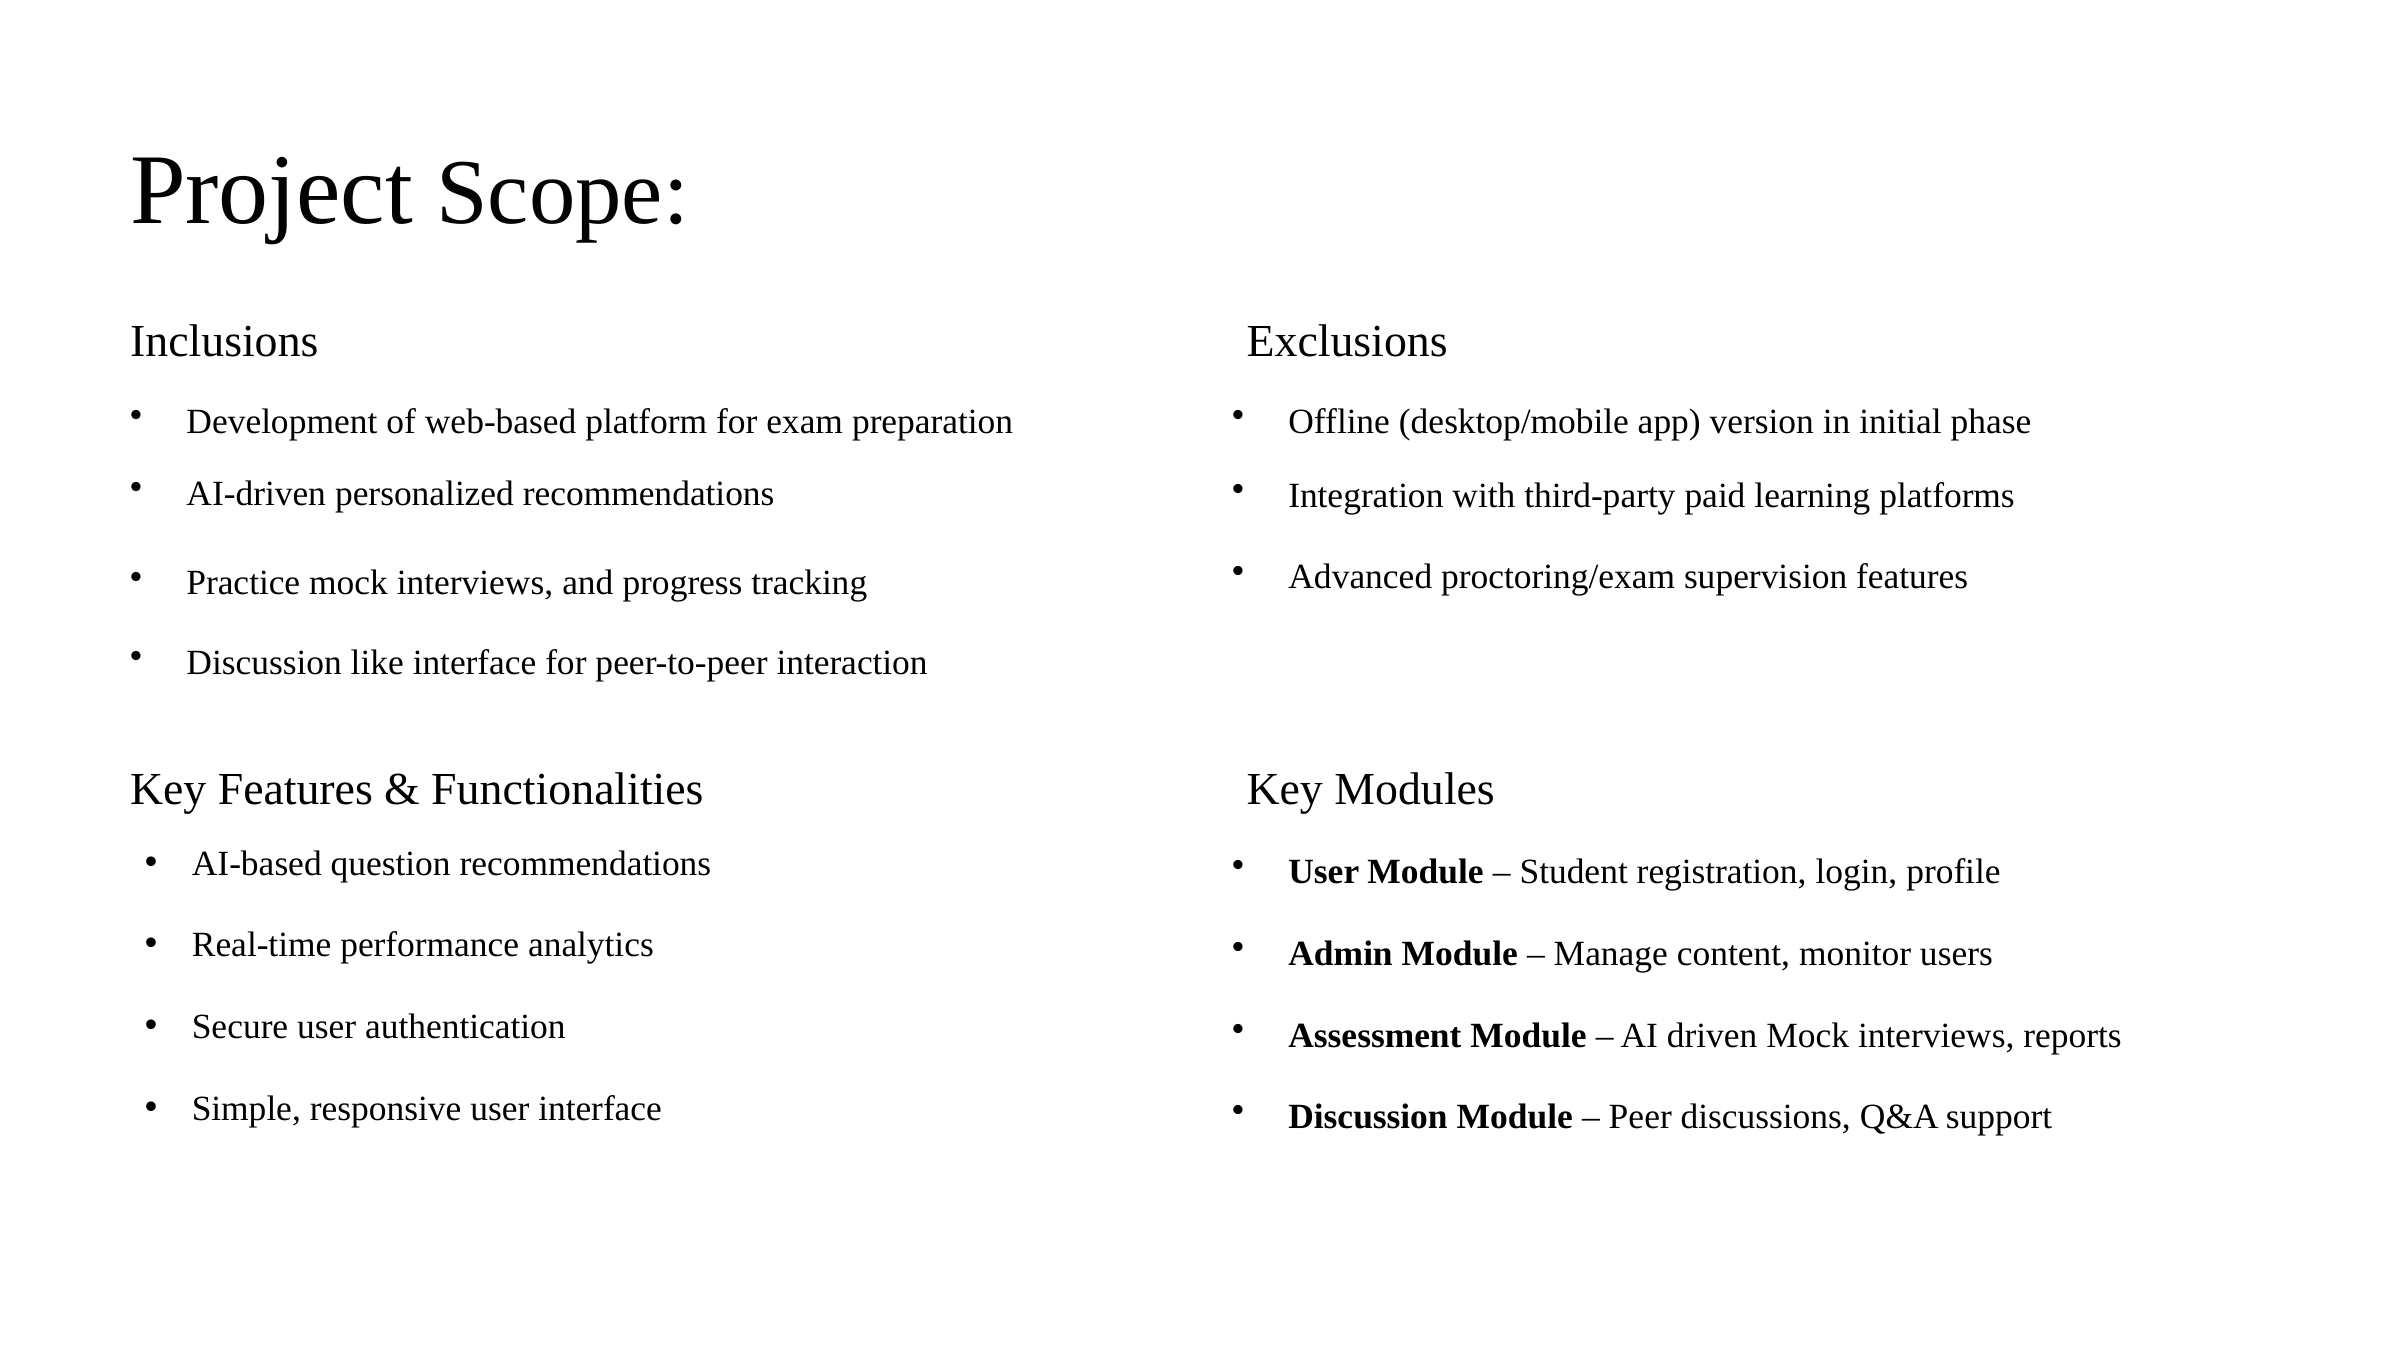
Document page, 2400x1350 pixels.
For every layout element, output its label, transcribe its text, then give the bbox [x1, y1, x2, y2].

text_box Assessment Module – AI driven Mock interviews, reports [1232, 994, 2257, 1055]
text_box Simple, responsive user interface [130, 1077, 967, 1135]
text_box Exclusions [1246, 296, 1805, 367]
text_box Practice mock interviews, and progress tracking [130, 542, 1155, 611]
text_box Advanced proctoring/exam supervision features [1232, 536, 2257, 597]
text_box [111, 837, 1136, 1172]
text_box User Module – Student registration, login, profile [1232, 831, 2257, 891]
text_box Admin Module – Manage content, monitor users [1232, 912, 2257, 973]
text_box AI-based question recommendations [130, 832, 967, 890]
text_box Discussion Module – Peer discussions, Q&A support [1232, 1076, 2257, 1136]
text_box Real-time performance analytics [130, 913, 967, 972]
text_box Key Features & Functionalities [130, 754, 1155, 815]
text_box Discussion like interface for peer-to-peer interaction [130, 622, 1155, 695]
text_box Inclusions [130, 296, 689, 367]
text_box Key Modules [1246, 744, 1805, 815]
text_box Secure user authentication [130, 995, 967, 1053]
text_box Development of web-based platform for exam preparation [130, 380, 1155, 441]
text_box Offline (desktop/mobile app) version in initial phase [1232, 380, 2257, 441]
text_box AI-driven personalized recommendations [130, 453, 1155, 526]
text_box Integration with third-party paid learning platforms [1232, 455, 2257, 515]
text_box Project Scope: [130, 128, 2053, 245]
